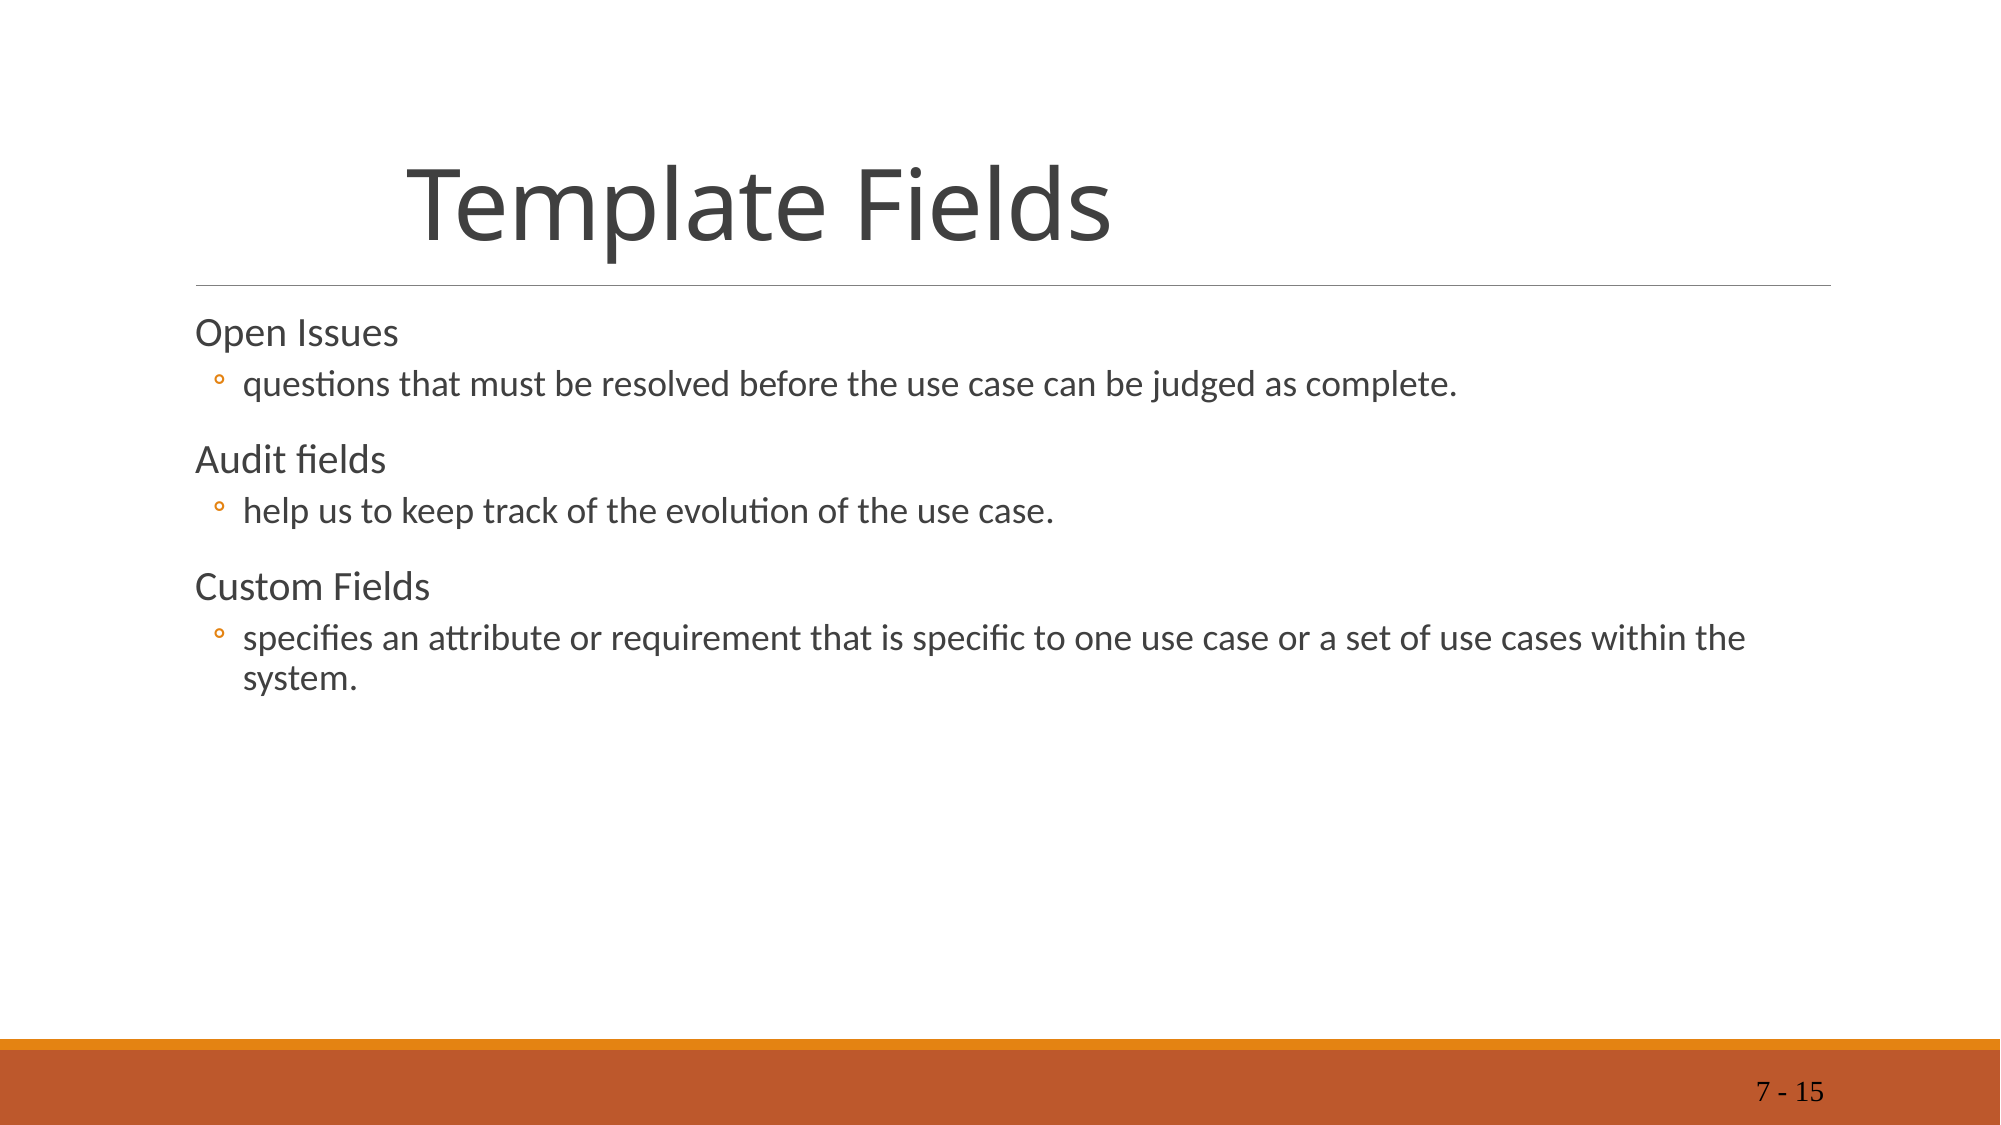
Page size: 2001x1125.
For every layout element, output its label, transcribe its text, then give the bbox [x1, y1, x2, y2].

slide_number 7 - 15 [1624, 1059, 1840, 1120]
title Template Fields [391, 152, 1433, 269]
list Open Issues questions that must be resolved before the use case can be judged as complete. Audit fields help us to keep track of the evolution of the use case. Custom Fields specifies an attribute or requirement that is specific to one use case or a set of use cases within the system. [180, 302, 1830, 963]
